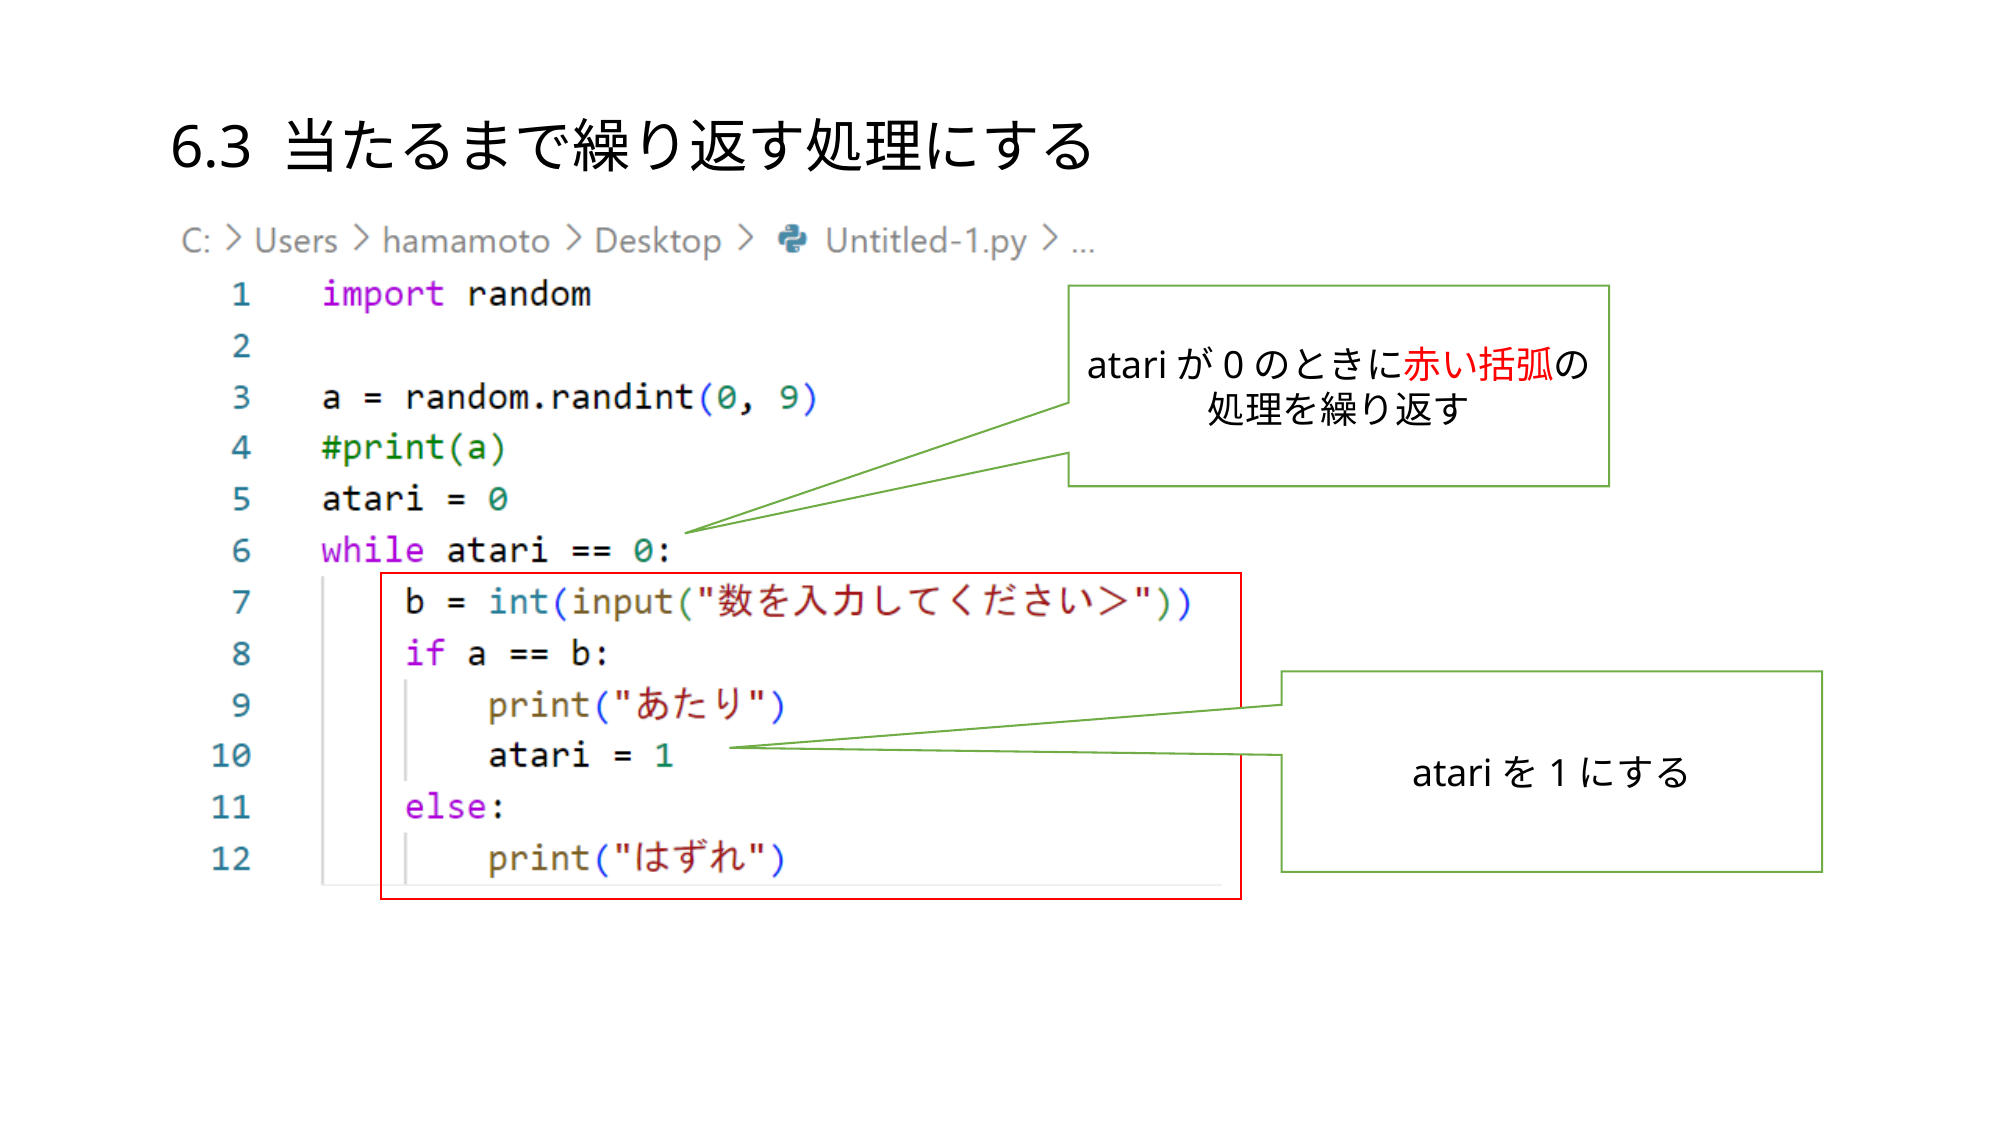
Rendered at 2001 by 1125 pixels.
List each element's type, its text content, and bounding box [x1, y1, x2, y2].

text_box [380, 756, 1242, 900]
list 6.3 当たるまで繰り返す処理にする [155, 109, 1881, 210]
picture [162, 209, 1222, 886]
text_box [1222, 572, 1242, 708]
text_box atariが0のときに赤い括弧の処理を繰り返す [1222, 284, 1611, 488]
text_box atariを1にする [1222, 670, 1824, 873]
